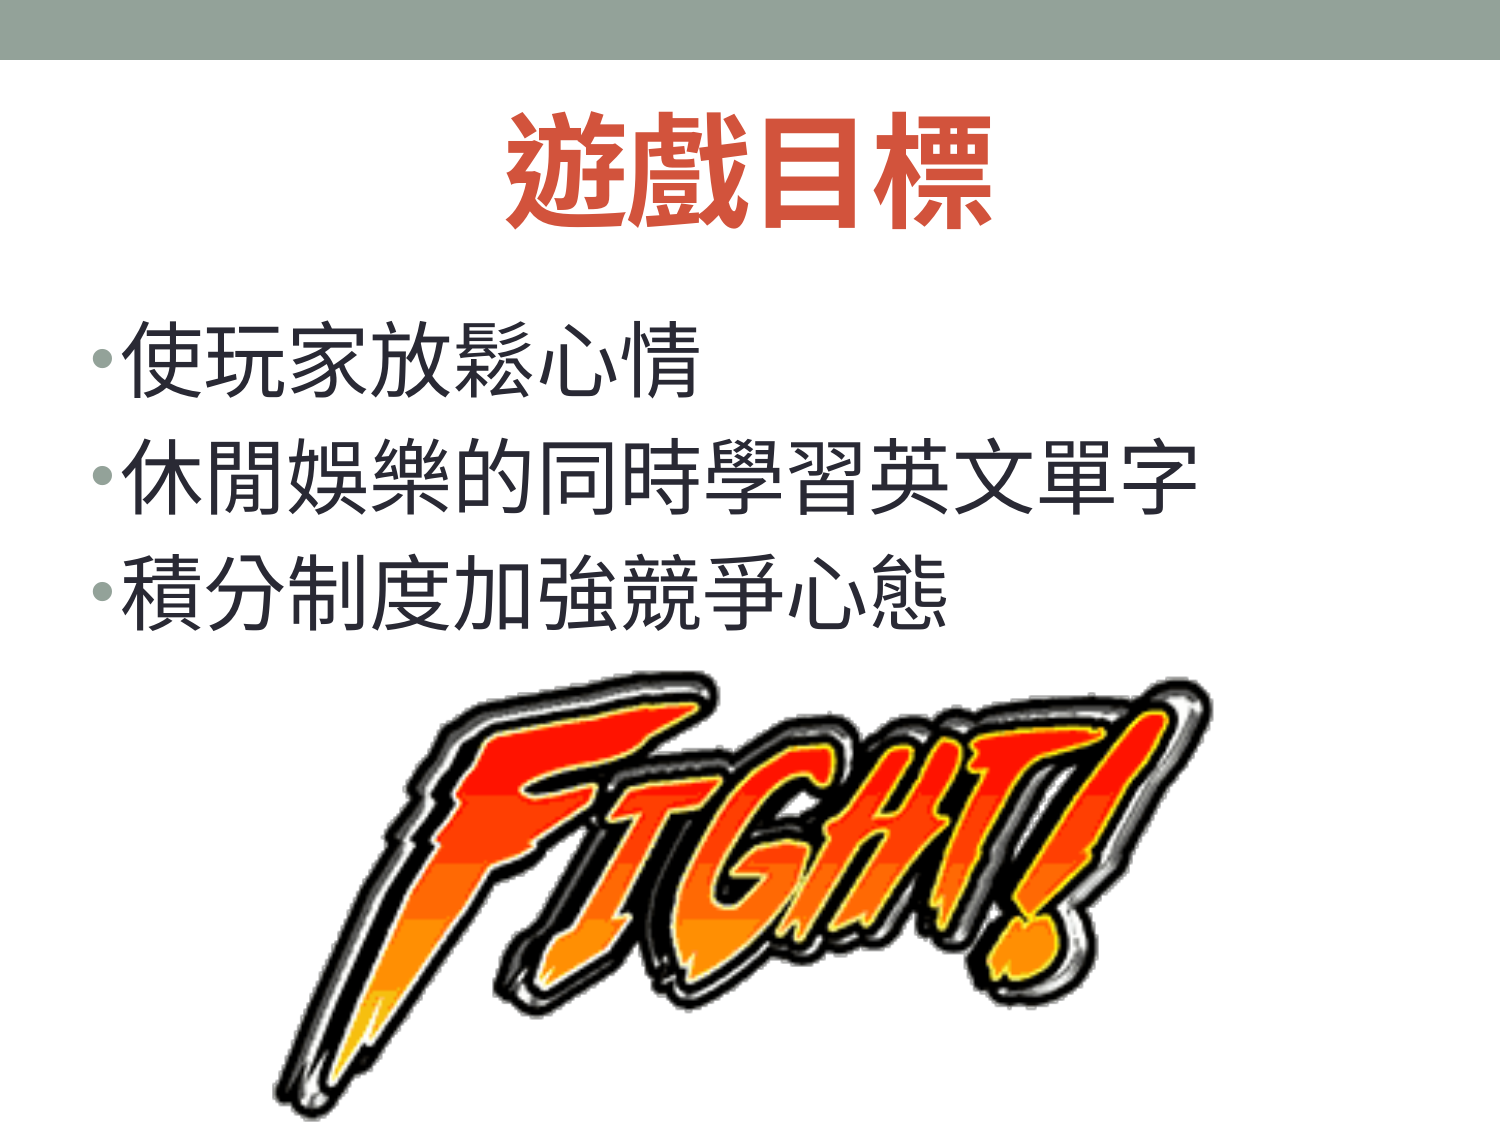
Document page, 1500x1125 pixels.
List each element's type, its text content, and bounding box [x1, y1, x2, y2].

list 使玩家放鬆心情 休閒娛樂的同時學習英文單字 積分制度加強競爭心態 [75, 300, 1425, 707]
picture [270, 659, 1226, 1125]
title 遊戲目標 [75, 87, 1425, 250]
